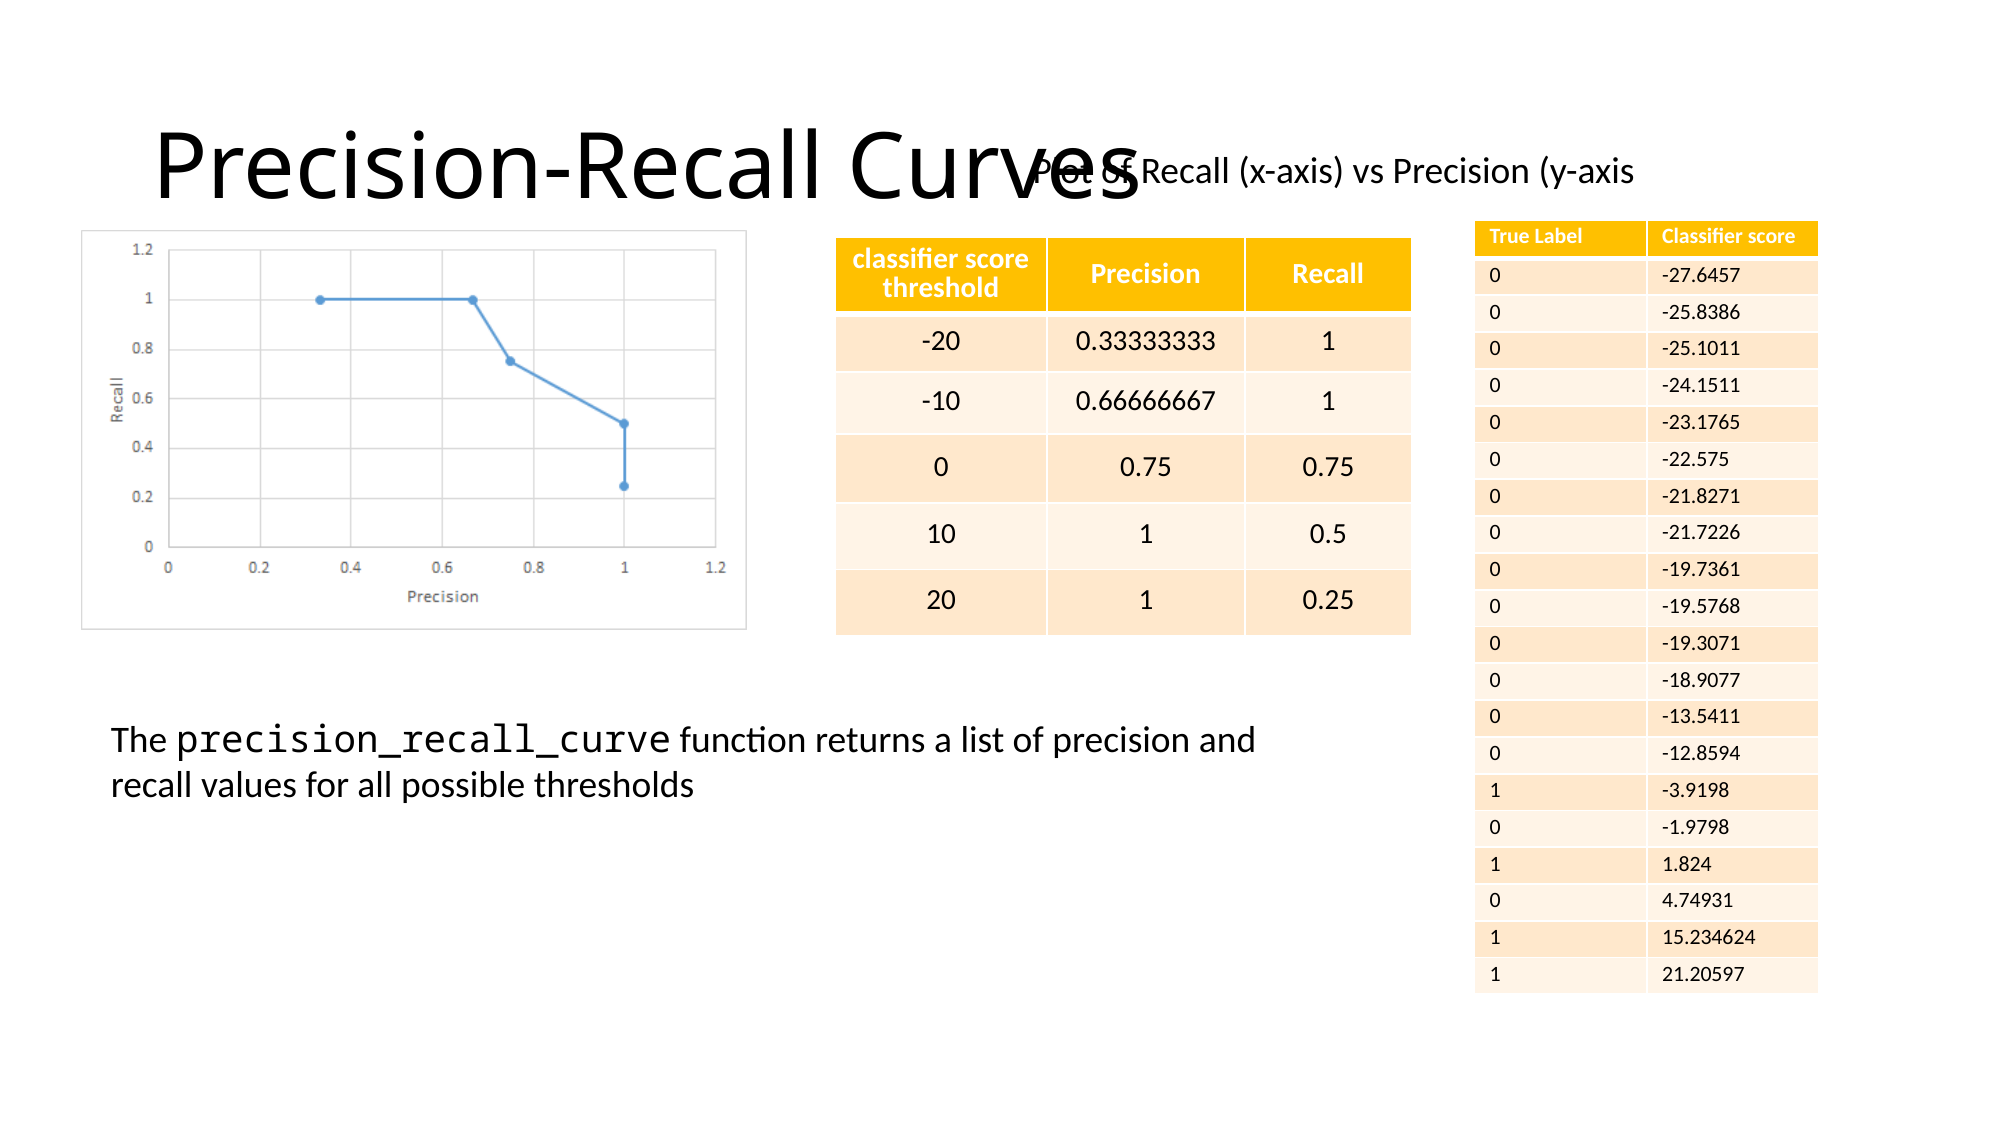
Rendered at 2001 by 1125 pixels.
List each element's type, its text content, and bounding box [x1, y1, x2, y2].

table_header classifier score threshold [836, 238, 1046, 311]
table_cell -27.6457 [1648, 261, 1818, 294]
table_cell -12.8594 [1648, 738, 1818, 773]
table_cell 1 [1475, 775, 1646, 810]
table_cell 0 [1475, 296, 1646, 331]
table_cell 1 [1246, 373, 1411, 433]
table_cell 0 [1475, 443, 1646, 478]
table_cell -21.8271 [1648, 480, 1818, 515]
table_cell -25.8386 [1648, 296, 1818, 331]
table_cell 0 [1475, 517, 1646, 552]
table_header Recall [1246, 238, 1411, 311]
table_cell -3.9198 [1648, 775, 1818, 810]
table_cell -22.575 [1648, 443, 1818, 478]
table_cell -19.7361 [1648, 554, 1818, 589]
table_cell 1 [1475, 922, 1646, 957]
table_cell -19.5768 [1648, 591, 1818, 626]
table_cell -23.1765 [1648, 407, 1818, 442]
table_cell 0 [1475, 701, 1646, 736]
text_box The precision_recall_curve function returns a list of precision and recall values for all possible thresholds [96, 707, 1281, 813]
table_cell 0 [1475, 591, 1646, 626]
table_cell 20 [836, 570, 1046, 635]
table_cell 0.5 [1246, 504, 1411, 569]
table_cell 0 [1475, 885, 1646, 920]
table_cell -24.1511 [1648, 370, 1818, 405]
table_cell 1 [1475, 958, 1646, 993]
table_cell 1 [1475, 848, 1646, 883]
table_cell 0.75 [1246, 435, 1411, 502]
table_cell 1.824 [1648, 848, 1818, 883]
table_cell 0.75 [1048, 435, 1244, 502]
table_cell 0 [1475, 738, 1646, 773]
table_cell 0 [1475, 333, 1646, 368]
table_cell -25.1011 [1648, 333, 1818, 368]
table_cell 15.234624 [1648, 922, 1818, 957]
table_cell -18.9077 [1648, 664, 1818, 699]
table_cell -20 [836, 317, 1046, 371]
table_cell 0.25 [1246, 570, 1411, 635]
table_cell 4.74931 [1648, 885, 1818, 920]
table_cell 1 [1048, 570, 1244, 635]
table_cell -13.5411 [1648, 701, 1818, 736]
table_cell -1.9798 [1648, 811, 1818, 846]
table_header True Label [1475, 221, 1646, 256]
title Precision-Recall Curves [137, 59, 1863, 278]
table_cell 0 [1475, 554, 1646, 589]
table_cell -10 [836, 373, 1046, 433]
table_cell 0 [1475, 664, 1646, 699]
picture [81, 230, 747, 630]
table_cell 0 [1475, 811, 1646, 846]
table_cell -19.3071 [1648, 627, 1818, 662]
table_cell 10 [836, 504, 1046, 569]
table_cell 0 [1475, 407, 1646, 442]
table_cell 21.20597 [1648, 958, 1818, 993]
table_cell 0.33333333 [1048, 317, 1244, 371]
table_cell 1 [1048, 504, 1244, 569]
table_cell 1 [1246, 317, 1411, 371]
table_cell 0 [1475, 370, 1646, 405]
table_cell 0 [836, 435, 1046, 502]
table_cell 0.66666667 [1048, 373, 1244, 433]
table_cell 0 [1475, 627, 1646, 662]
table_cell -21.7226 [1648, 517, 1818, 552]
table_cell 0 [1475, 480, 1646, 515]
table_cell 0 [1475, 261, 1646, 294]
text_box Plot of Recall (x-axis) vs Precision (y-axis [1017, 138, 1749, 198]
table_header Classifier score [1648, 221, 1818, 256]
table_header Precision [1048, 238, 1244, 311]
